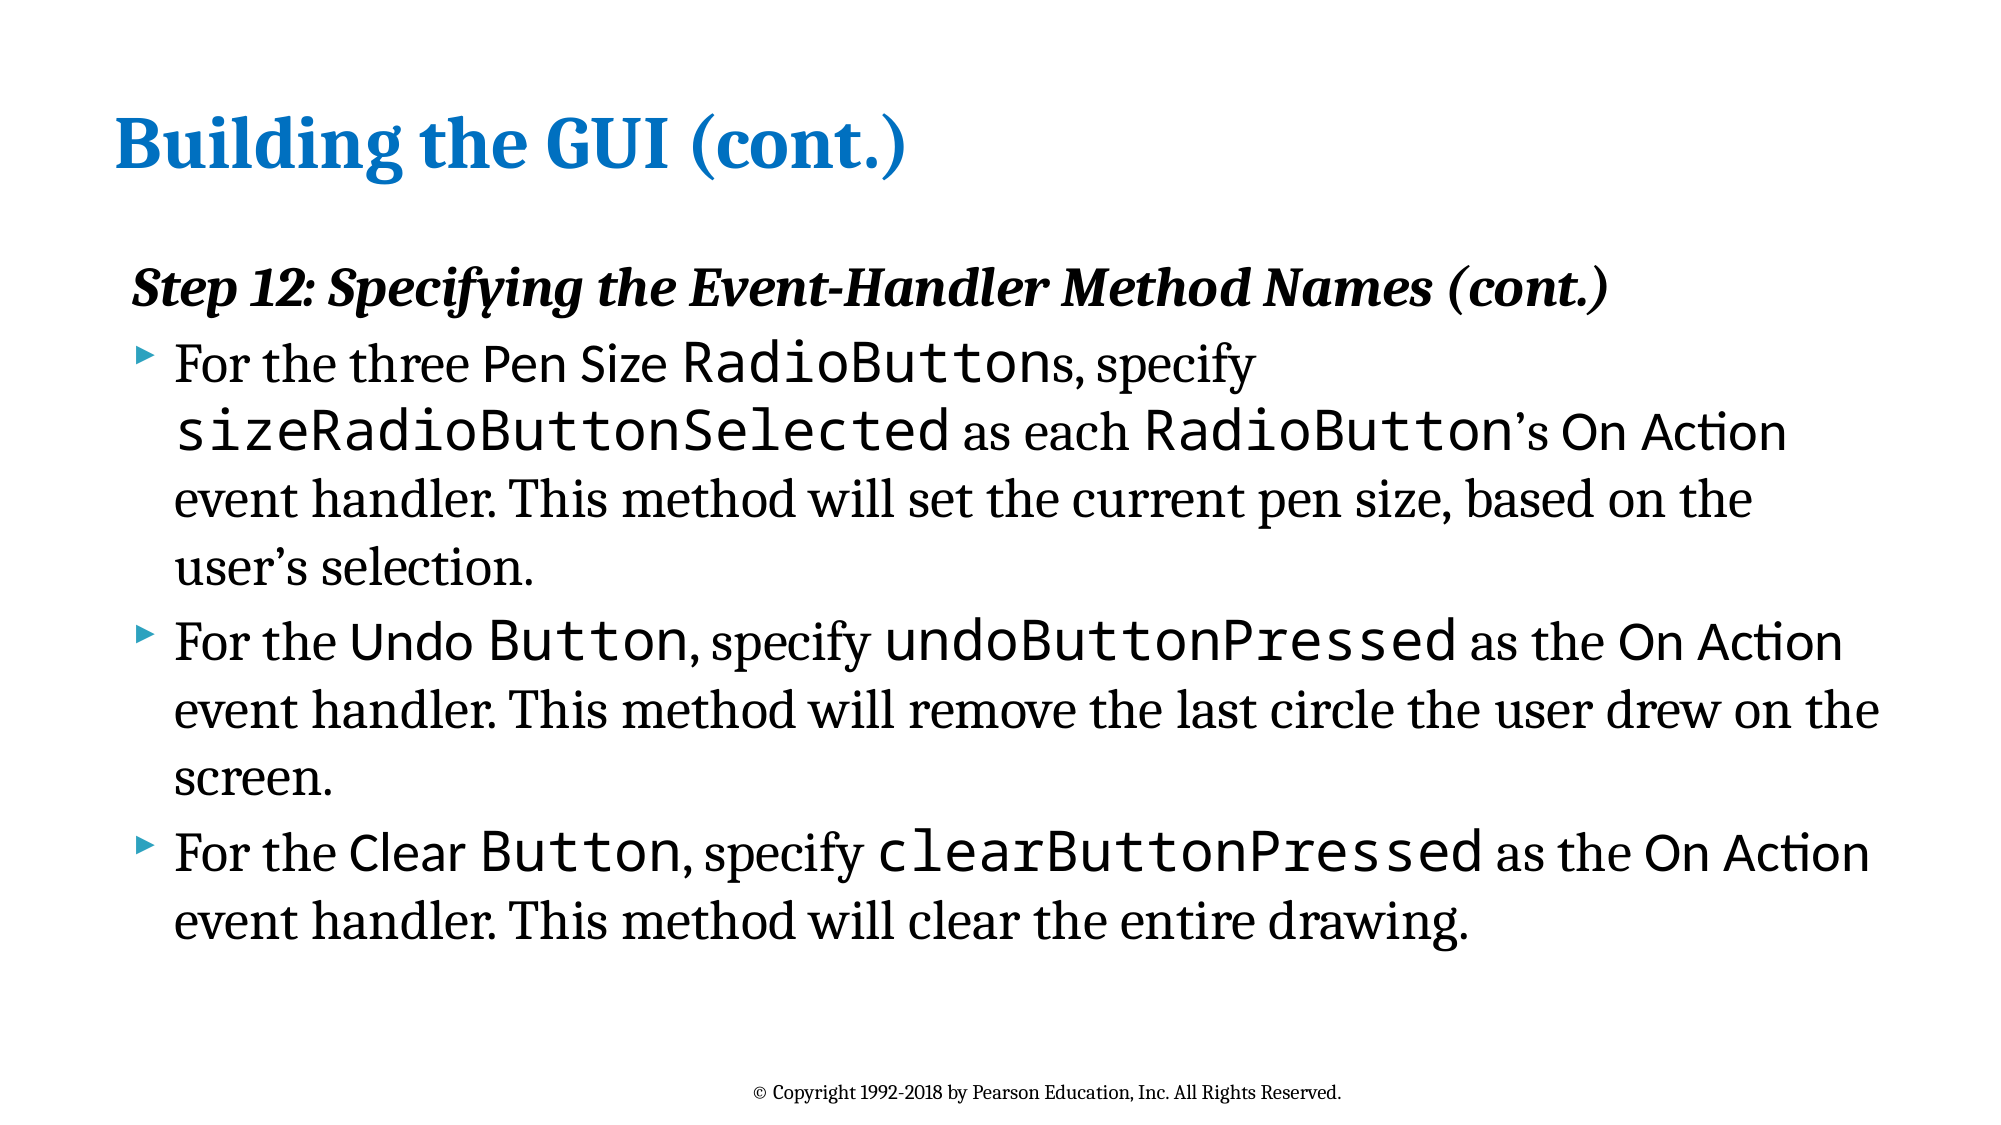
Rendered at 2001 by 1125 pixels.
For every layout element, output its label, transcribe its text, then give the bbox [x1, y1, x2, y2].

footer © Copyright 1992-2018 by Pearson Education, Inc. All Rights Reserved. [736, 1051, 1892, 1112]
list Step 12: Specifying the Event-Handler Method Names (cont.) For the three Pen Size RadioButtons, specify sizeRadioButtonSelected as each RadioButton’s On Action event handler. This method will set the current pen size, based on the user’s selection. For the Undo Button, specify undoButtonPressed as the On Action event handler. This method will remove the last circle the user drew on the screen. For the Clear Button, specify clearButtonPressed as the On Action event handler. This method will clear the entire drawing. [99, 242, 1900, 986]
title Building the GUI (cont.) [99, 45, 1900, 233]
